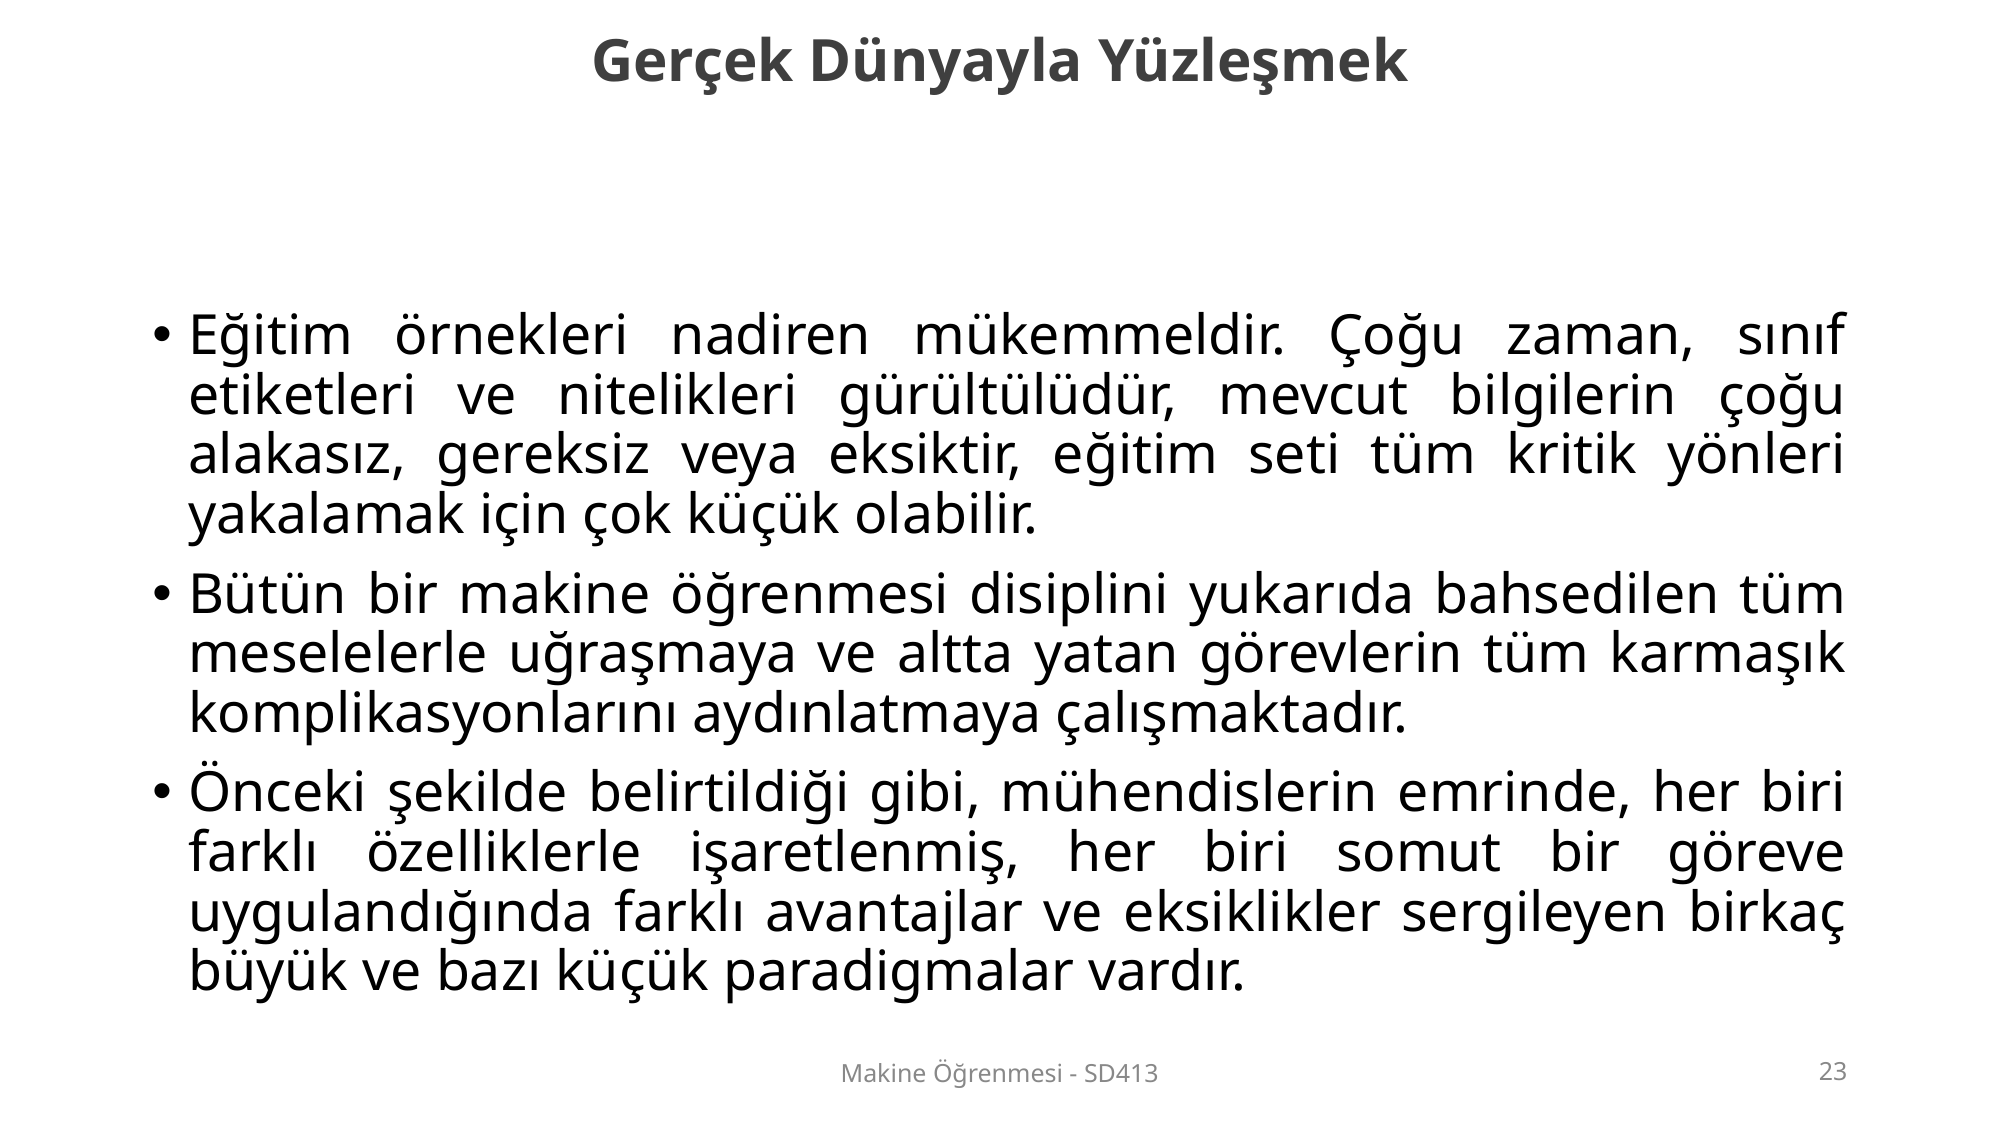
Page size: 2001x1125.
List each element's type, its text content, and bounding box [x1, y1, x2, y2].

text_box Gerçek Dünyayla Yüzleşmek [37, 31, 1963, 165]
footer Makine Öğrenmesi - SD413 [662, 1042, 1338, 1103]
list Eğitim örnekleri nadiren mükemmeldir. Çoğu zaman, sınıf etiketleri ve nitelikleri gürültülüdür, mevcut bilgilerin çoğu alakasız, gereksiz veya eksiktir, eğitim seti tüm kritik yönleri yakalamak için çok küçük olabilir. Bütün bir makine öğrenmesi disiplini yukarıda bahsedilen tüm meselelerle uğraşmaya ve altta yatan görevlerin tüm karmaşık komplikasyonlarını aydınlatmaya çalışmaktadır. Önceki şekilde belirtildiği gibi, mühendislerin emrinde, her biri farklı özelliklerle işaretlenmiş, her biri somut bir göreve uygulandığında farklı avantajlar ve eksiklikler sergileyen birkaç büyük ve bazı küçük paradigmalar vardır. [137, 299, 1863, 1014]
slide_number ‹#› [1412, 1042, 1863, 1103]
